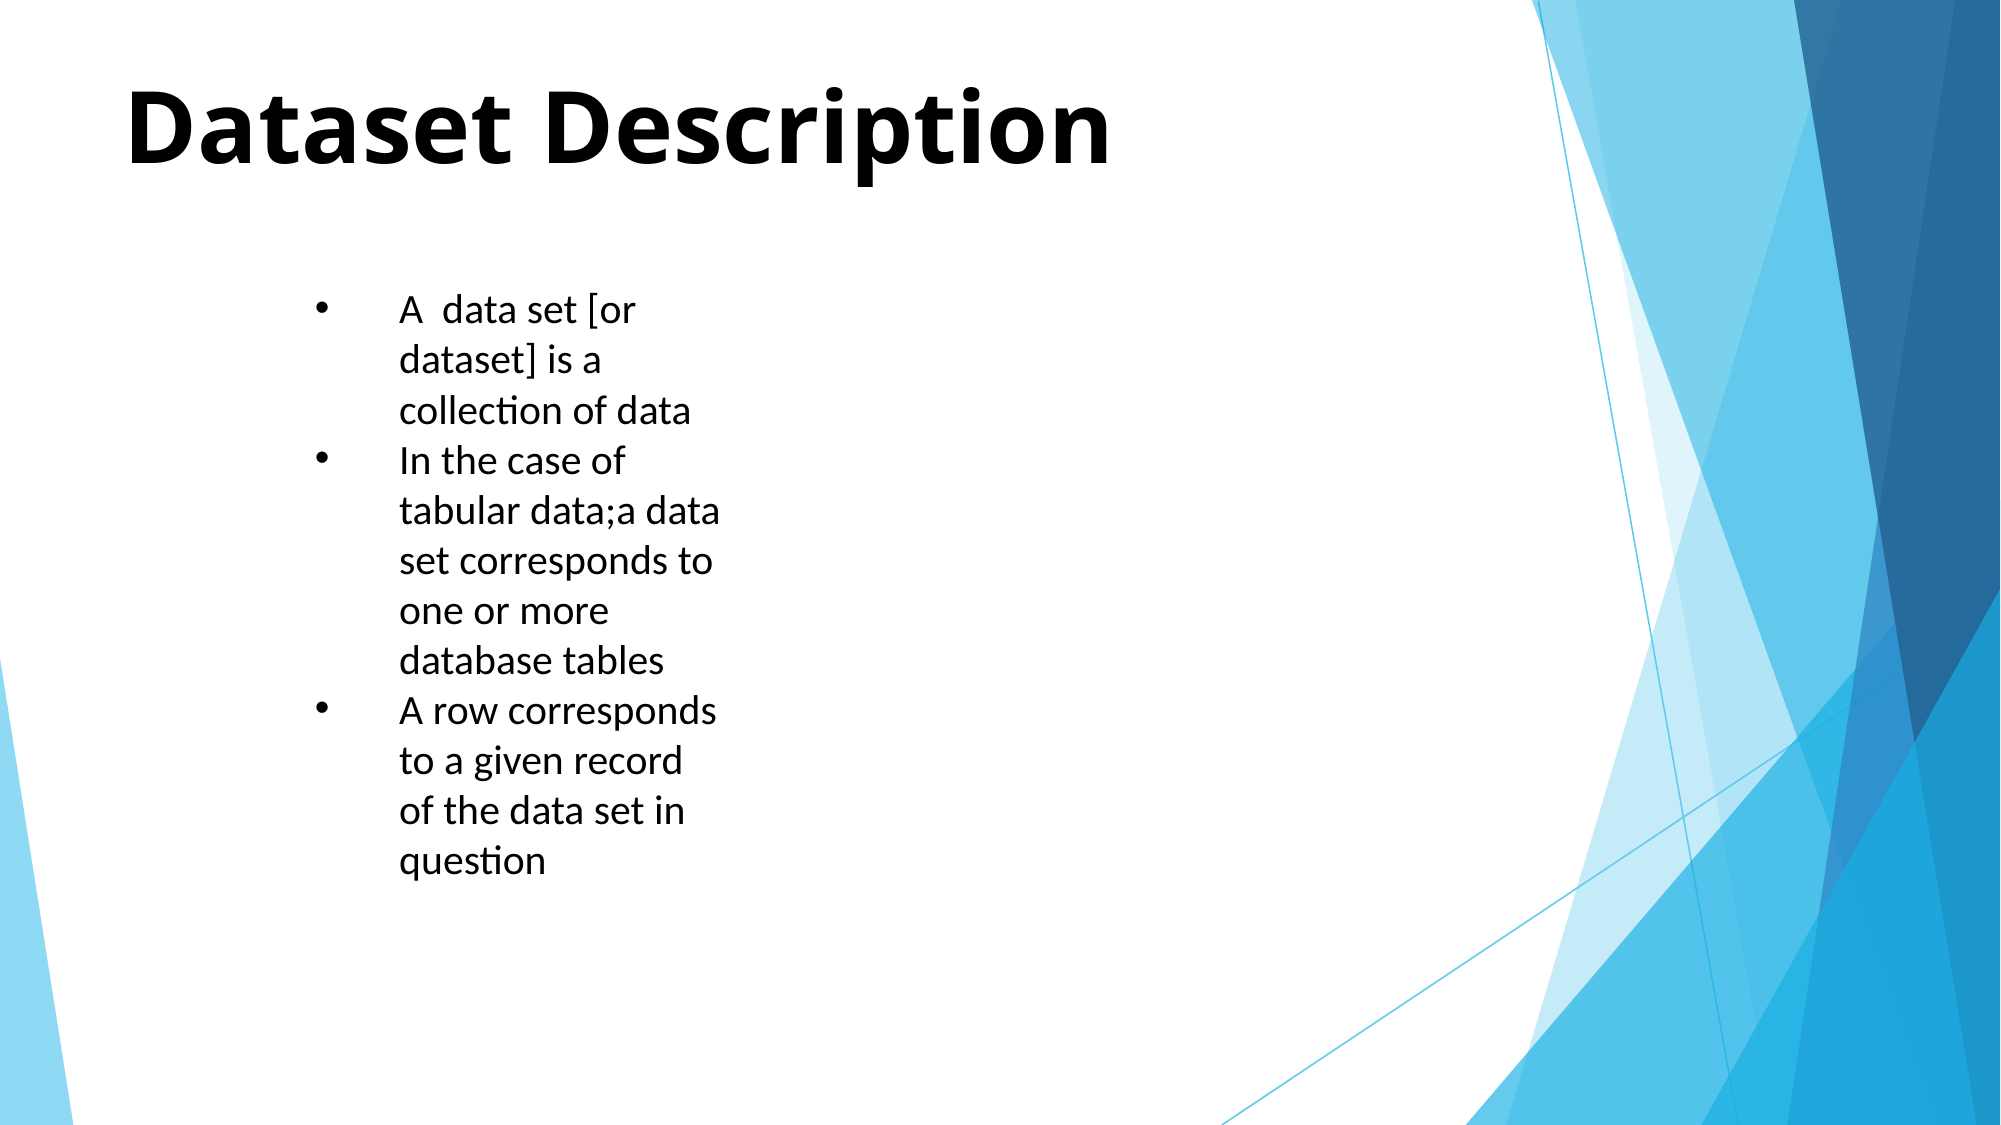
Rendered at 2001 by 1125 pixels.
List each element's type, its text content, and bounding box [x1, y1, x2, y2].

title Dataset Description [123, 63, 1877, 188]
text_box A data set [or dataset] is a collection of data In the case of tabular data;a data set corresponds to one or more database tables A row corresponds to a given record of the data set in question [299, 274, 738, 890]
